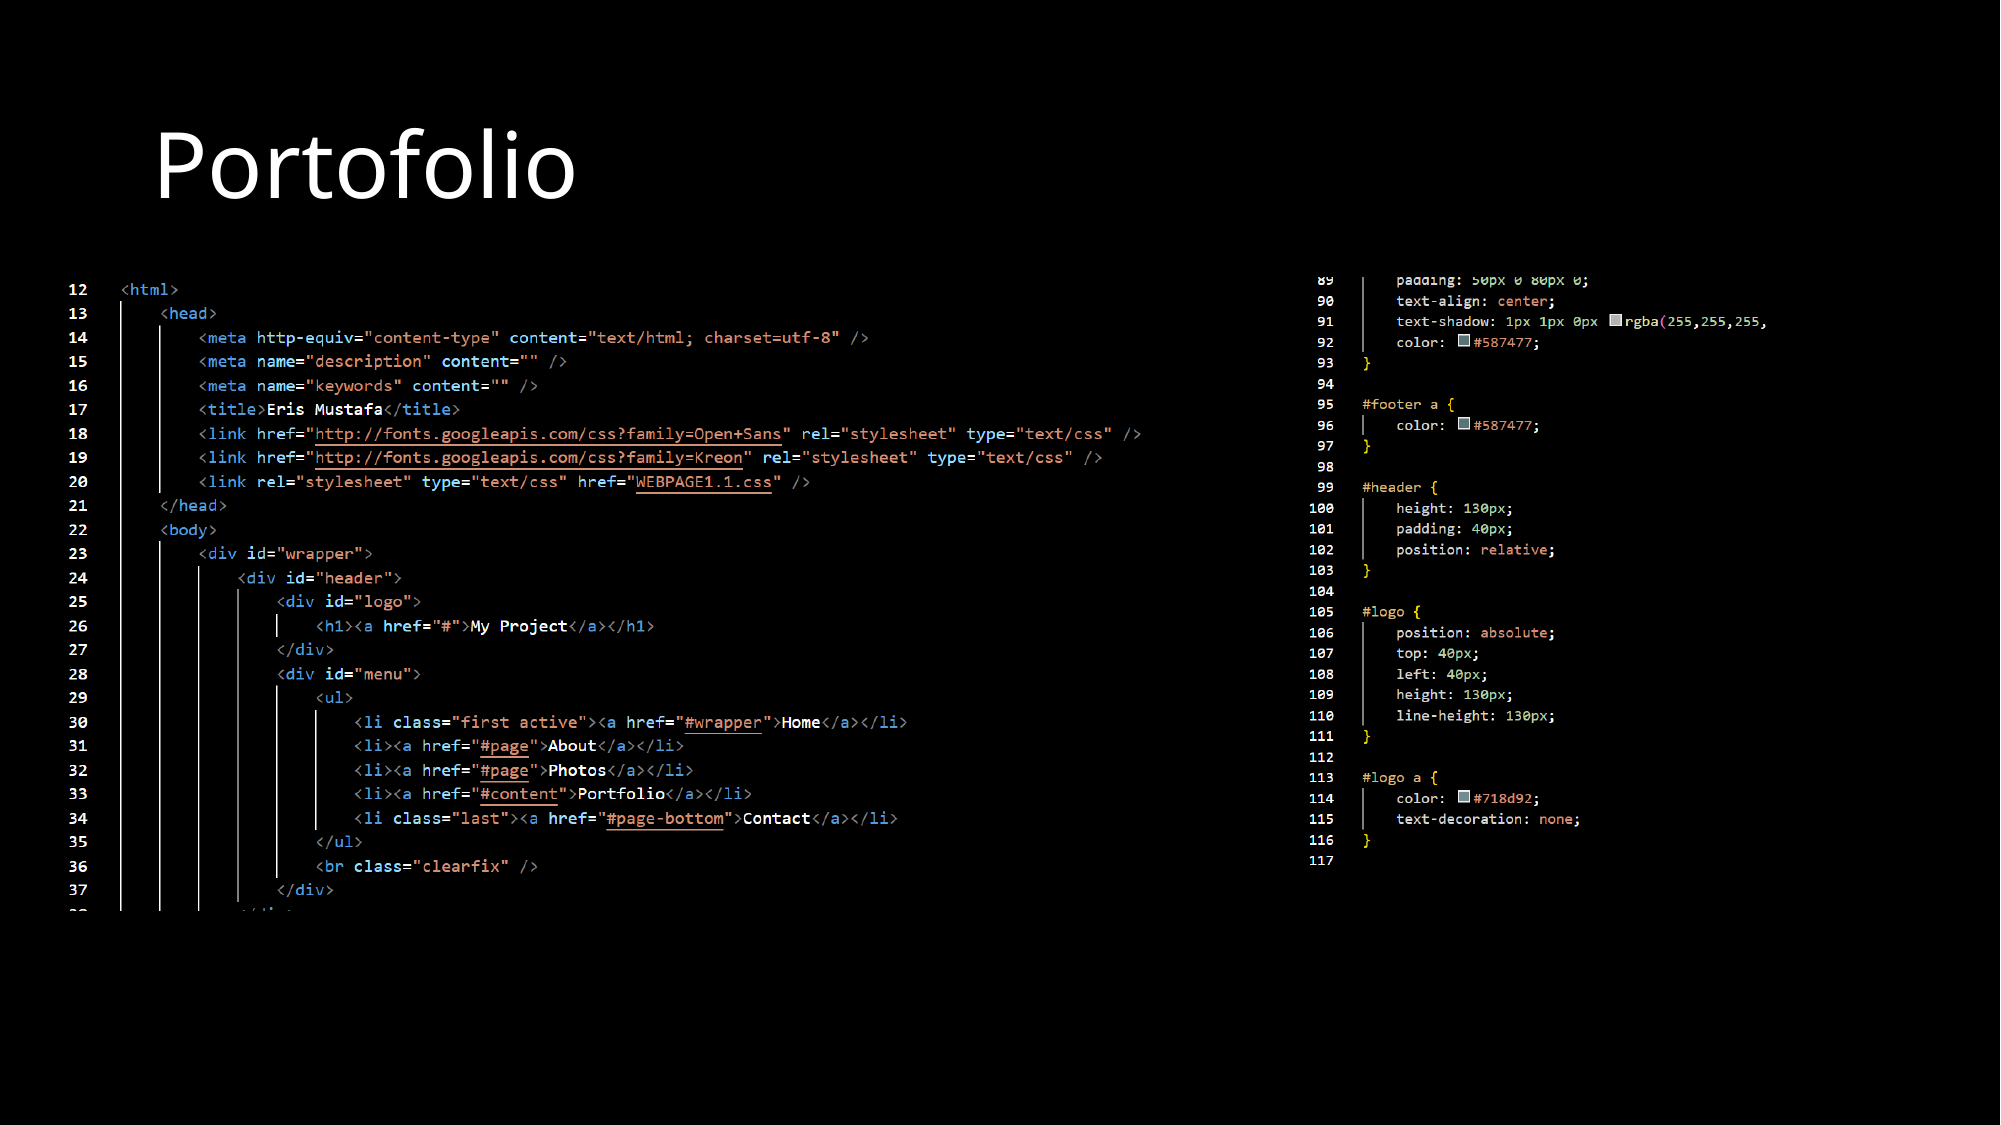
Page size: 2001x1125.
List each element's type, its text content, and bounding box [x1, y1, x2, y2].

title Portofolio [137, 59, 1863, 278]
picture [50, 277, 1766, 911]
